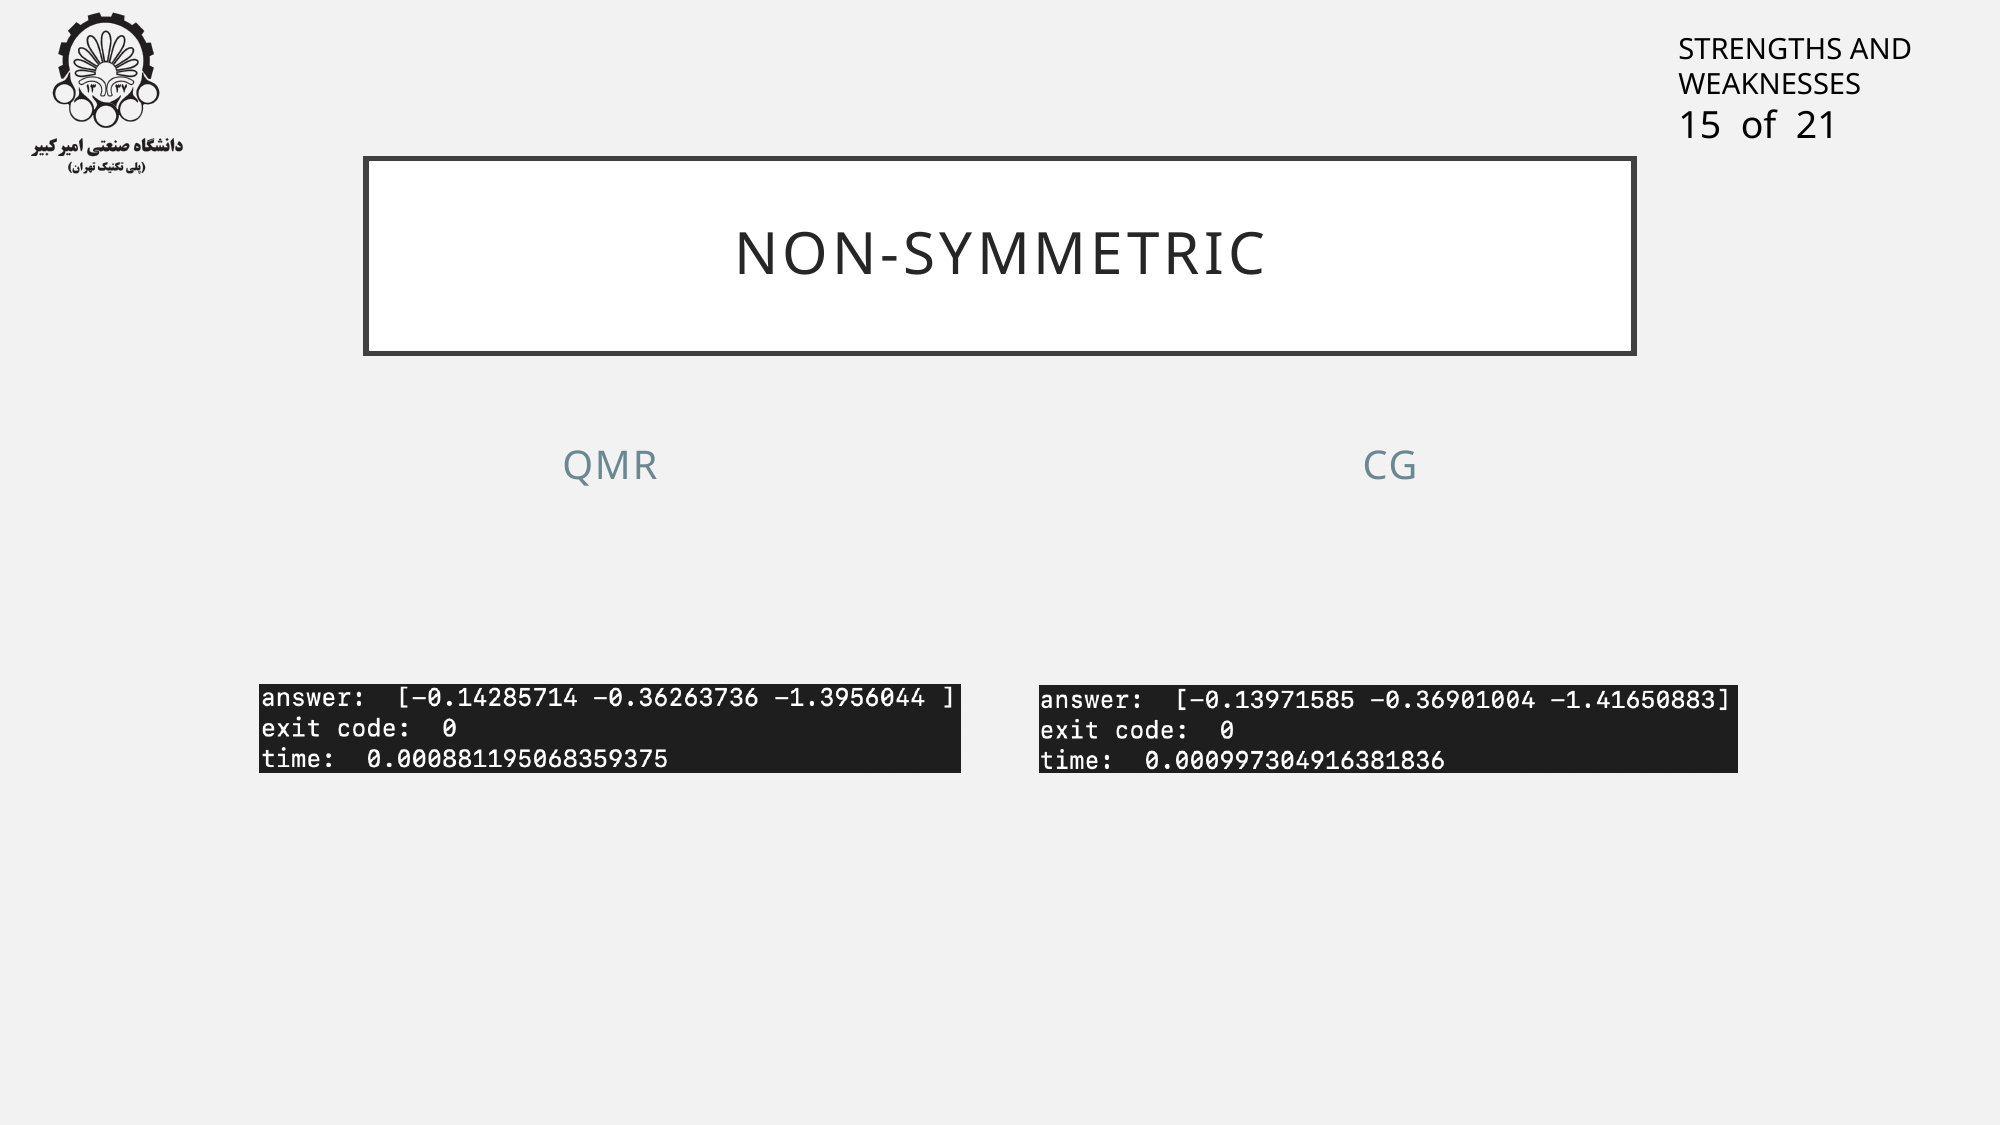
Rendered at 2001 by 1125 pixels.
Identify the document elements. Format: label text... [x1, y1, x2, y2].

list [259, 684, 961, 773]
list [1039, 685, 1738, 773]
picture [0, 0, 206, 200]
text_box STRENGTHS AND WEAKNESSES 15 of 21 [1663, 23, 1976, 153]
list QMR [259, 379, 961, 495]
title Non-symmetric [363, 156, 1637, 356]
list CG [1039, 379, 1741, 495]
